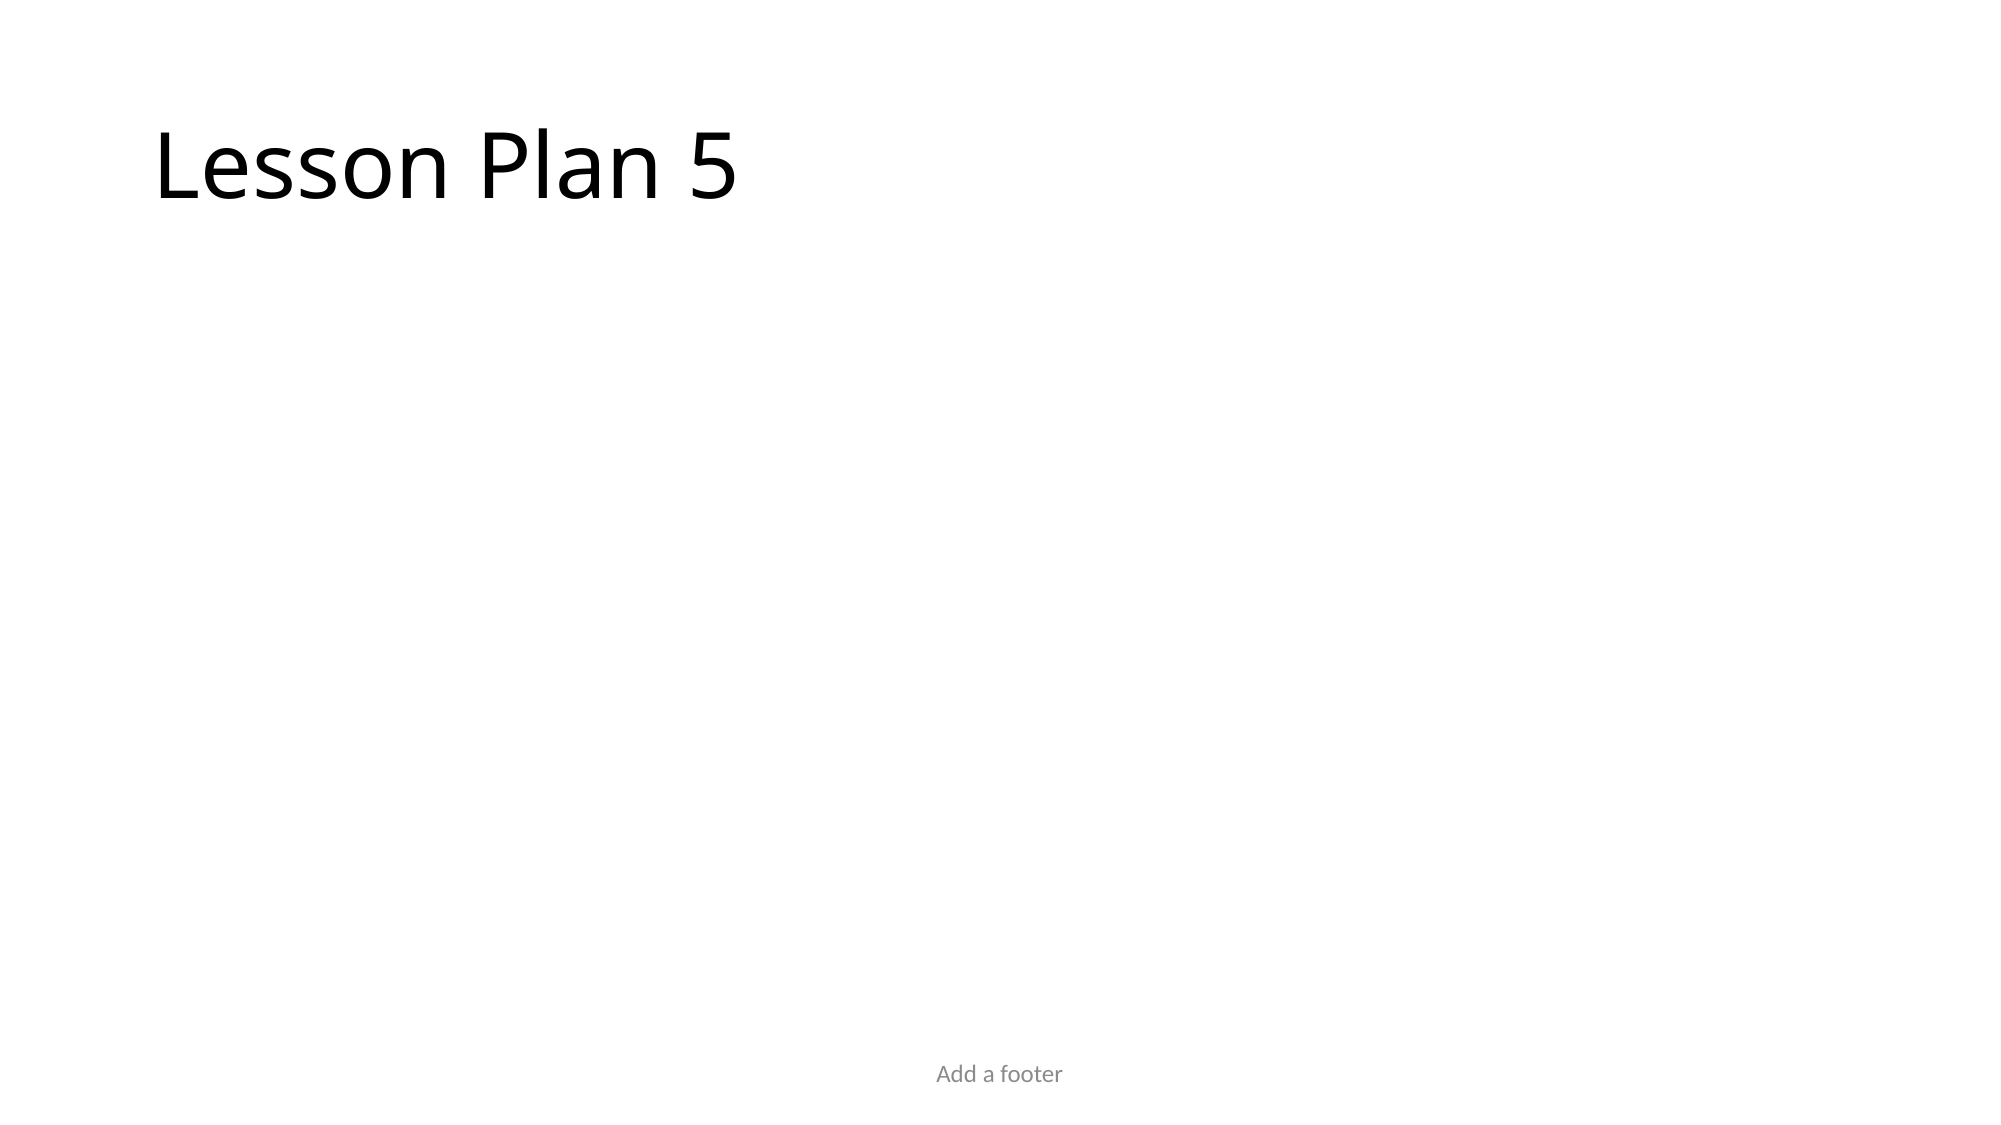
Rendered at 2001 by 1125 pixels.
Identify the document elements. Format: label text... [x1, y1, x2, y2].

title Lesson Plan 5 [137, 59, 1863, 278]
footer Add a footer [662, 1042, 1338, 1103]
